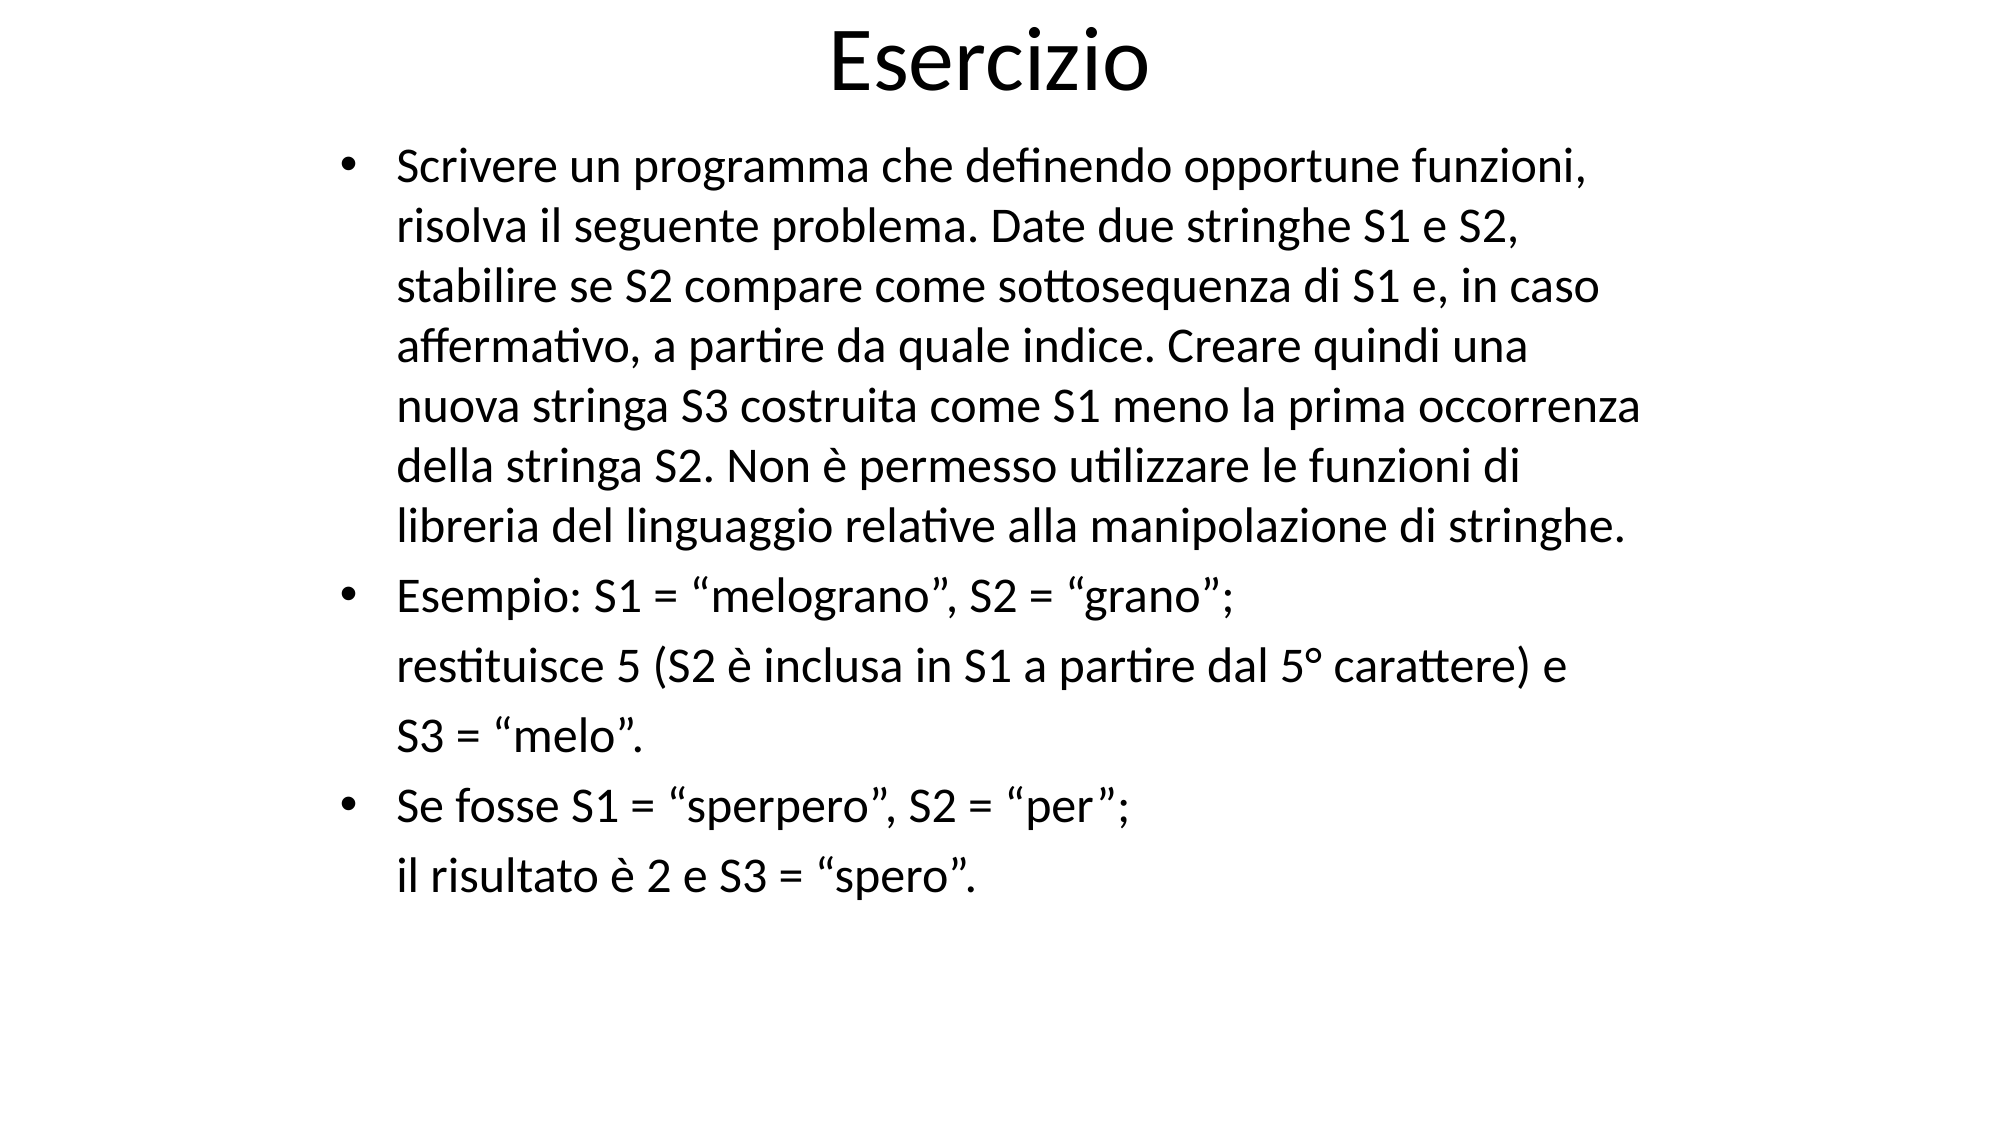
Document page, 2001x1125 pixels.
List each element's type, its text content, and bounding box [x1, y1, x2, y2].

list Scrivere un programma che definendo opportune funzioni, risolva il seguente problema. Date due stringhe S1 e S2, stabilire se S2 compare come sottosequenza di S1 e, in caso affermativo, a partire da quale indice. Creare quindi una nuova stringa S3 costruita come S1 meno la prima occorrenza della stringa S2. Non è permesso utilizzare le funzioni di libreria del linguaggio relative alla manipolazione di stringhe. Esempio: S1 = “melograno”, S2 = “grano”; restituisce 5 (S2 è inclusa in S1 a partire dal 5° carattere) e S3 = “melo”. Se fosse S1 = “sperpero”, S2 = “per”; il risultato è 2 e S3 = “spero”. [324, 125, 1675, 1005]
title Esercizio [314, 0, 1665, 107]
